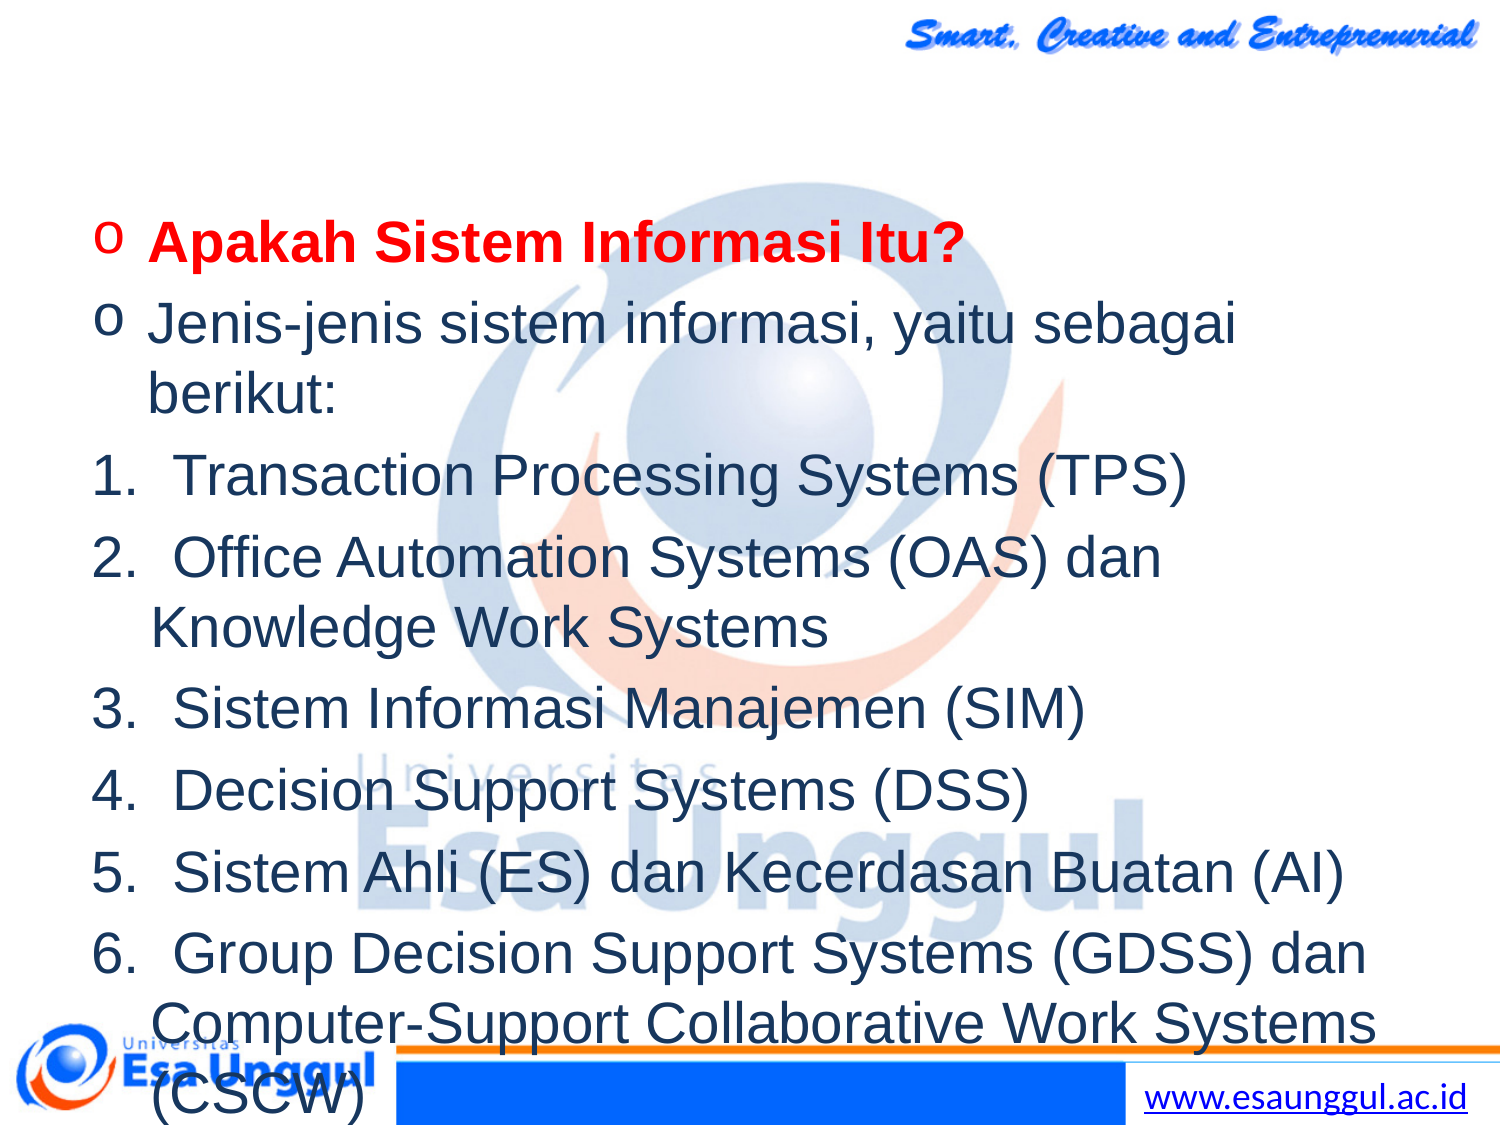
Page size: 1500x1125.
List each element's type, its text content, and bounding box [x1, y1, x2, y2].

list Apakah Sistem Informasi Itu? Jenis-jenis sistem informasi, yaitu sebagai berikut: 1. Transaction Processing Systems (TPS) 2. Office Automation Systems (OAS) dan Knowledge Work Systems 3. Sistem Informasi Manajemen (SIM) 4. Decision Support Systems (DSS) 5. Sistem Ahli (ES) dan Kecerdasan Buatan (AI) 6. Group Decision Support Systems (GDSS) dan Computer‐Support Collaborative Work Systems (CSCW) 7. Executive Support Systems (ESS) [76, 196, 1424, 1000]
picture [0, 0, 1500, 1125]
